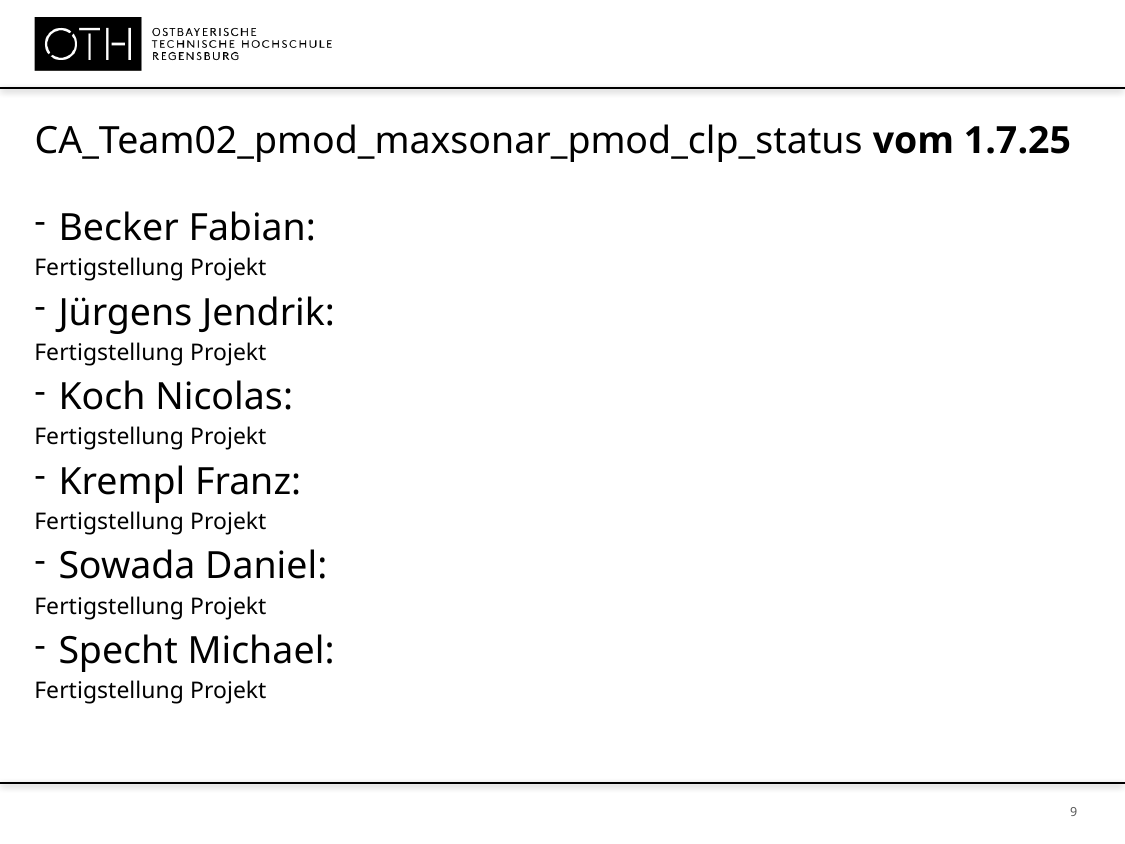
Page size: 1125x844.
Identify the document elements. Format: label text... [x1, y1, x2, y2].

picture [34, 17, 404, 71]
list Becker Fabian: Fertigstellung Projekt Jürgens Jendrik: Fertigstellung Projekt Koch Nicolas: Fertigstellung Projekt Krempl Franz: Fertigstellung Projekt Sowada Daniel: Fertigstellung Projekt Specht Michael: Fertigstellung Projekt [34, 197, 1089, 757]
slide_number 9 [991, 782, 1089, 843]
list CA_Team02_pmod_maxsonar_pmod_clp_status vom 1.7.25 [34, 98, 1089, 179]
